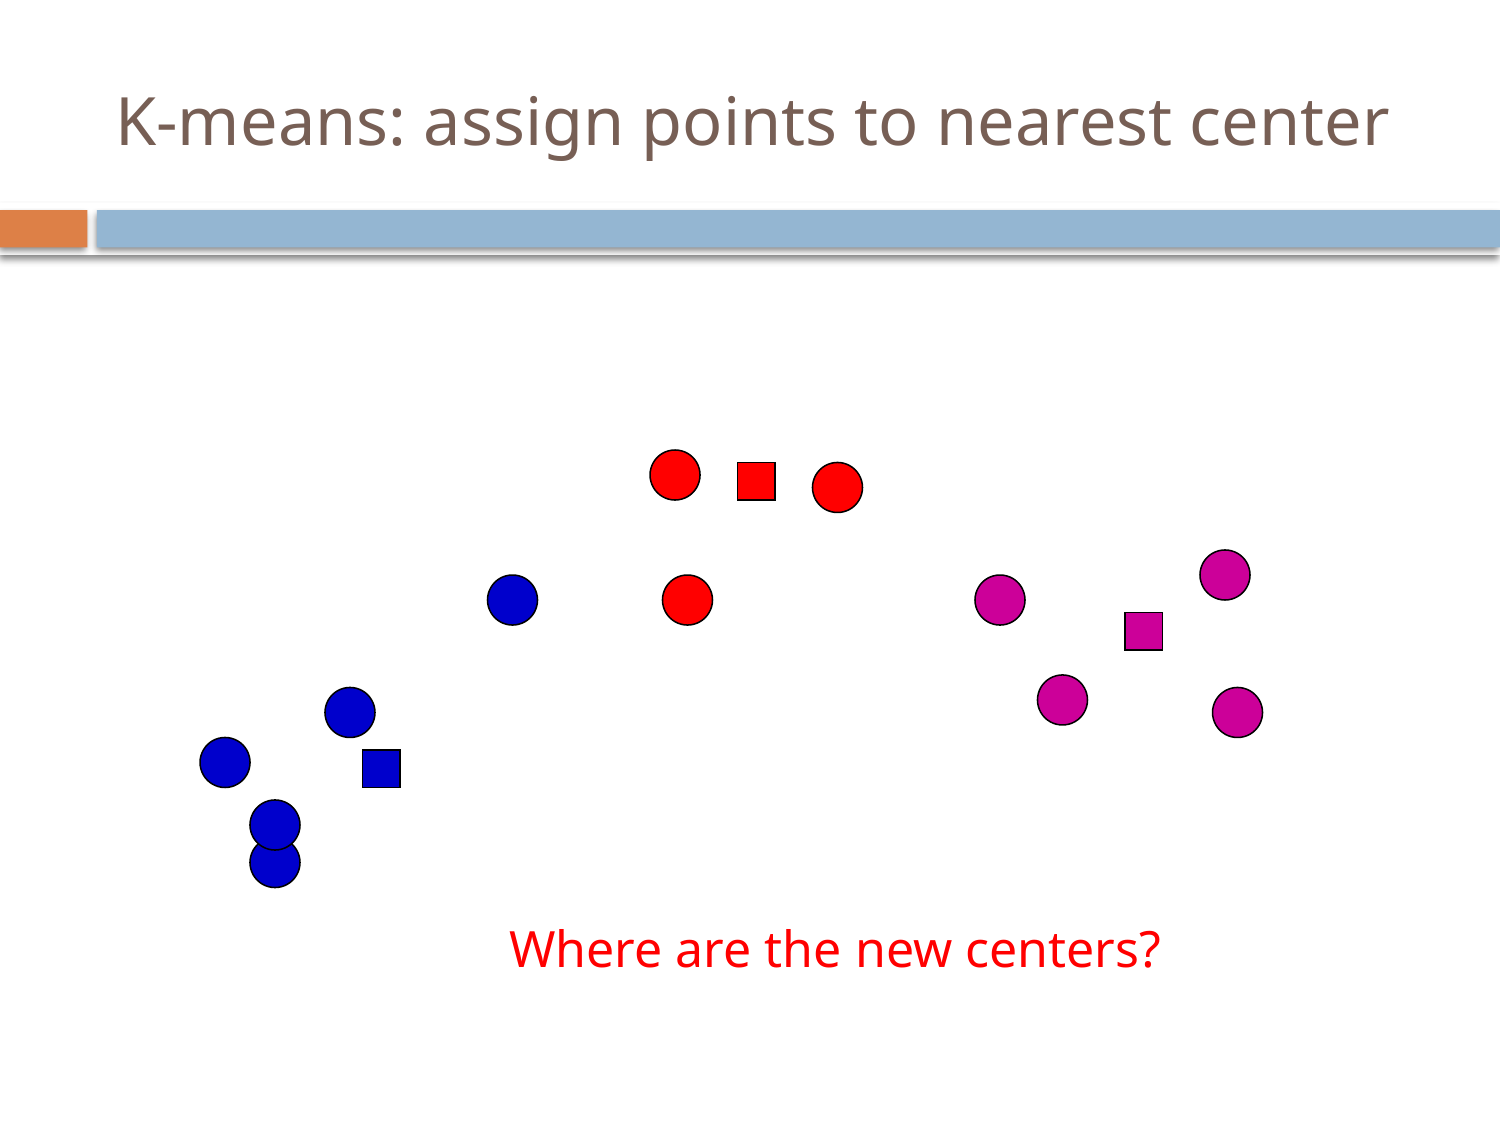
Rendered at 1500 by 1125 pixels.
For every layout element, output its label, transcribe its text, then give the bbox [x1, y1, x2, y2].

title K-means: assign points to nearest center [100, 37, 1438, 200]
text_box [249, 844, 301, 888]
text_box [487, 575, 538, 626]
text_box [662, 575, 713, 626]
text_box [737, 462, 775, 500]
text_box [1037, 674, 1088, 725]
text_box [1125, 612, 1163, 650]
text_box [650, 450, 701, 501]
text_box [975, 575, 1026, 626]
text_box [249, 799, 301, 851]
text_box [1200, 549, 1251, 601]
text_box [1212, 687, 1263, 738]
text_box [200, 737, 251, 788]
text_box Where are the new centers? [494, 909, 1177, 985]
text_box [812, 462, 863, 513]
text_box [362, 750, 400, 788]
text_box [324, 687, 376, 738]
